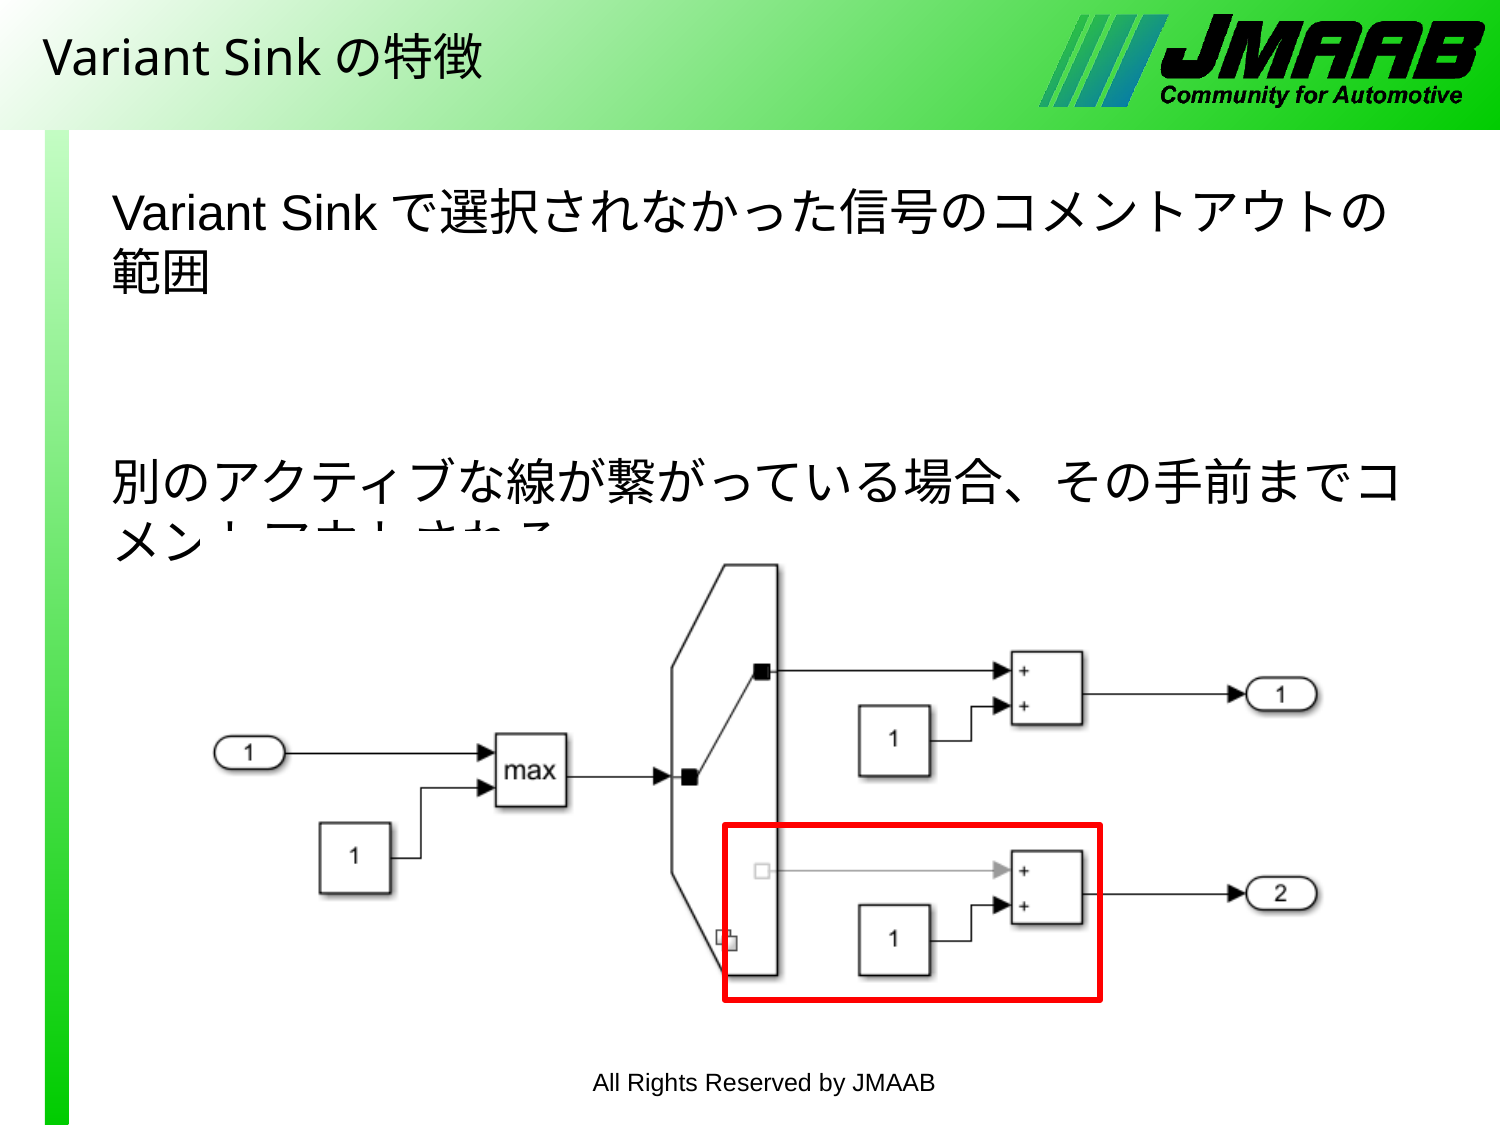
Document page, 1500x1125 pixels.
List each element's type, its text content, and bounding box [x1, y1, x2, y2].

title Variant Sinkの特徴 [27, 21, 1057, 91]
list Variant Sinkで選択されなかった信号のコメントアウトの範囲 別のアクティブな線が繋がっている場合、その手前までコメントアウトされる [96, 172, 1447, 1047]
picture [1036, 11, 1486, 109]
picture [199, 530, 1346, 1001]
